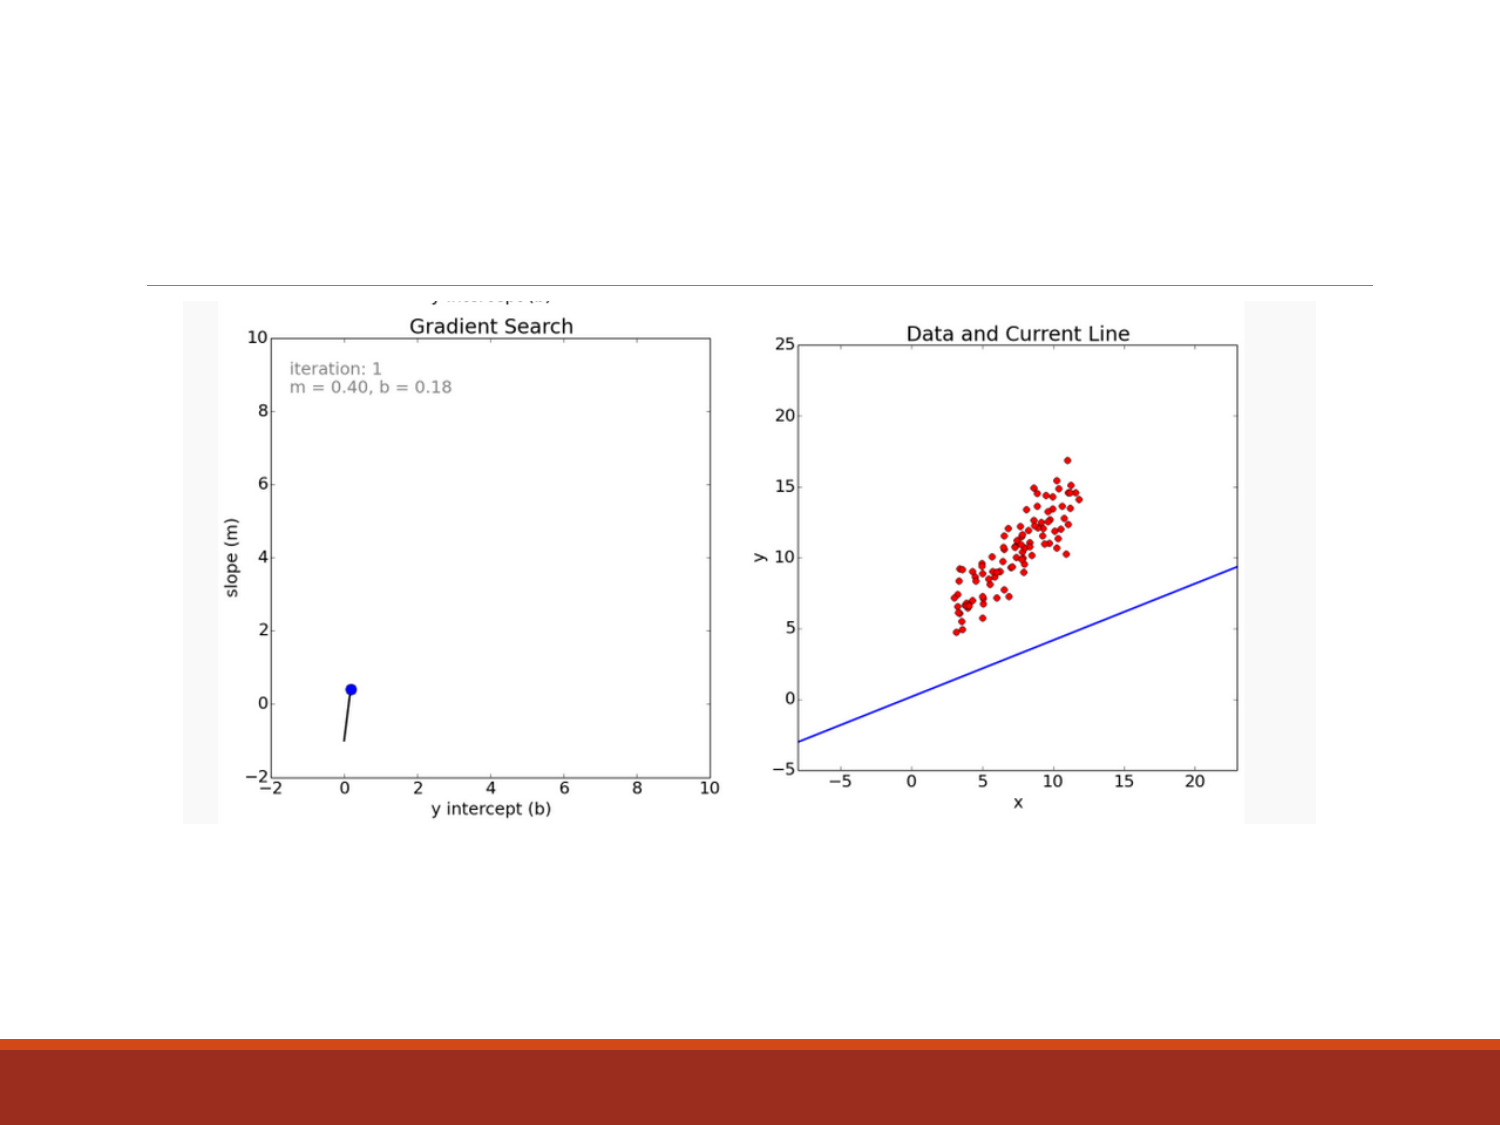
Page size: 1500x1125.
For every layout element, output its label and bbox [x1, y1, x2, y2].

picture [183, 300, 1317, 825]
